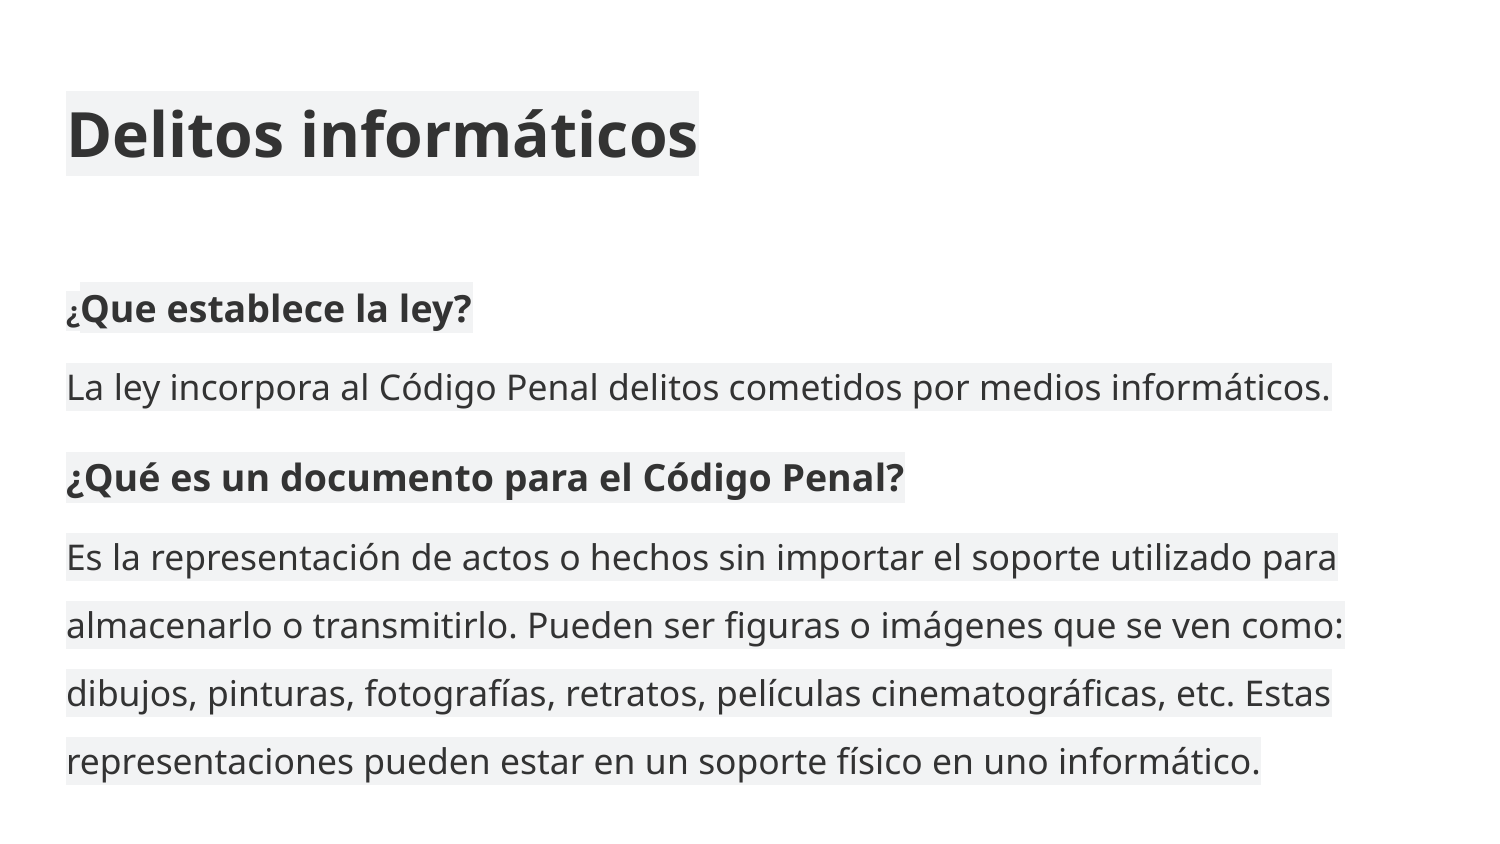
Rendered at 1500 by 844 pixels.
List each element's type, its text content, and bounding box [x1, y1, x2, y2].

title Delitos informáticos [51, 72, 1449, 230]
list ¿Que establece la ley? La ley incorpora al Código Penal delitos cometidos por medios informáticos. ¿Qué es un documento para el Código Penal? Es la representación de actos o hechos sin importar el soporte utilizado para almacenarlo o transmitirlo. Pueden ser figuras o imágenes que se ven como: dibujos, pinturas, fotografías, retratos, películas cinematográficas, etc. Estas representaciones pueden estar en un soporte físico en uno informático. [51, 265, 1449, 825]
